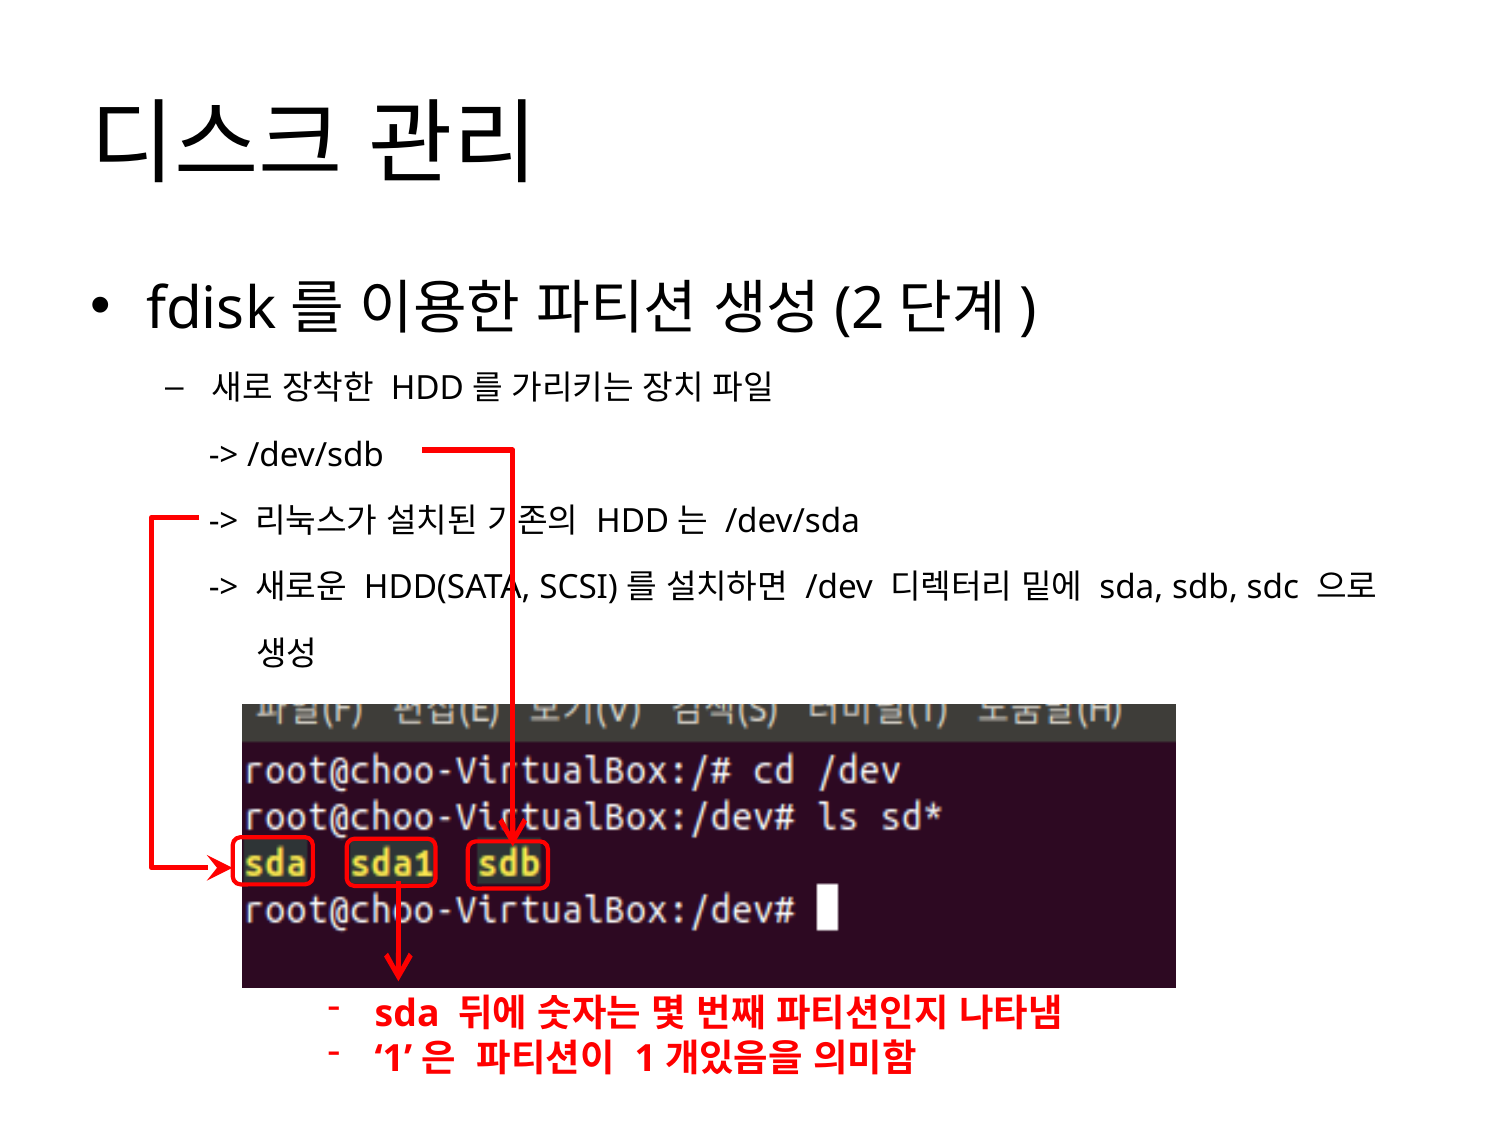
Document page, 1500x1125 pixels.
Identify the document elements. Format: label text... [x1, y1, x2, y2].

list fdisk를 이용한 파티션 생성(2단계) 새로 장착한 HDD를 가리키는 장치 파일 -> /dev/sdb -> 리눅스가 설치된 기존의 HDD는 /dev/sda -> 새로운 HDD(SATA, SCSI)를 설치하면 /dev 디렉터리 밑에 sda, sdb, sdc 으로 생성 [75, 262, 1459, 1005]
title 디스크 관리 [75, 45, 1425, 233]
text_box [422, 449, 513, 702]
text_box sda 뒤에 숫자는 몇 번째 파티션인지 나타냄 ‘1’은 파티션이 1개있음을 의미함 [312, 994, 1176, 1086]
picture [241, 703, 1176, 988]
text_box [230, 836, 236, 886]
text_box [151, 517, 233, 879]
